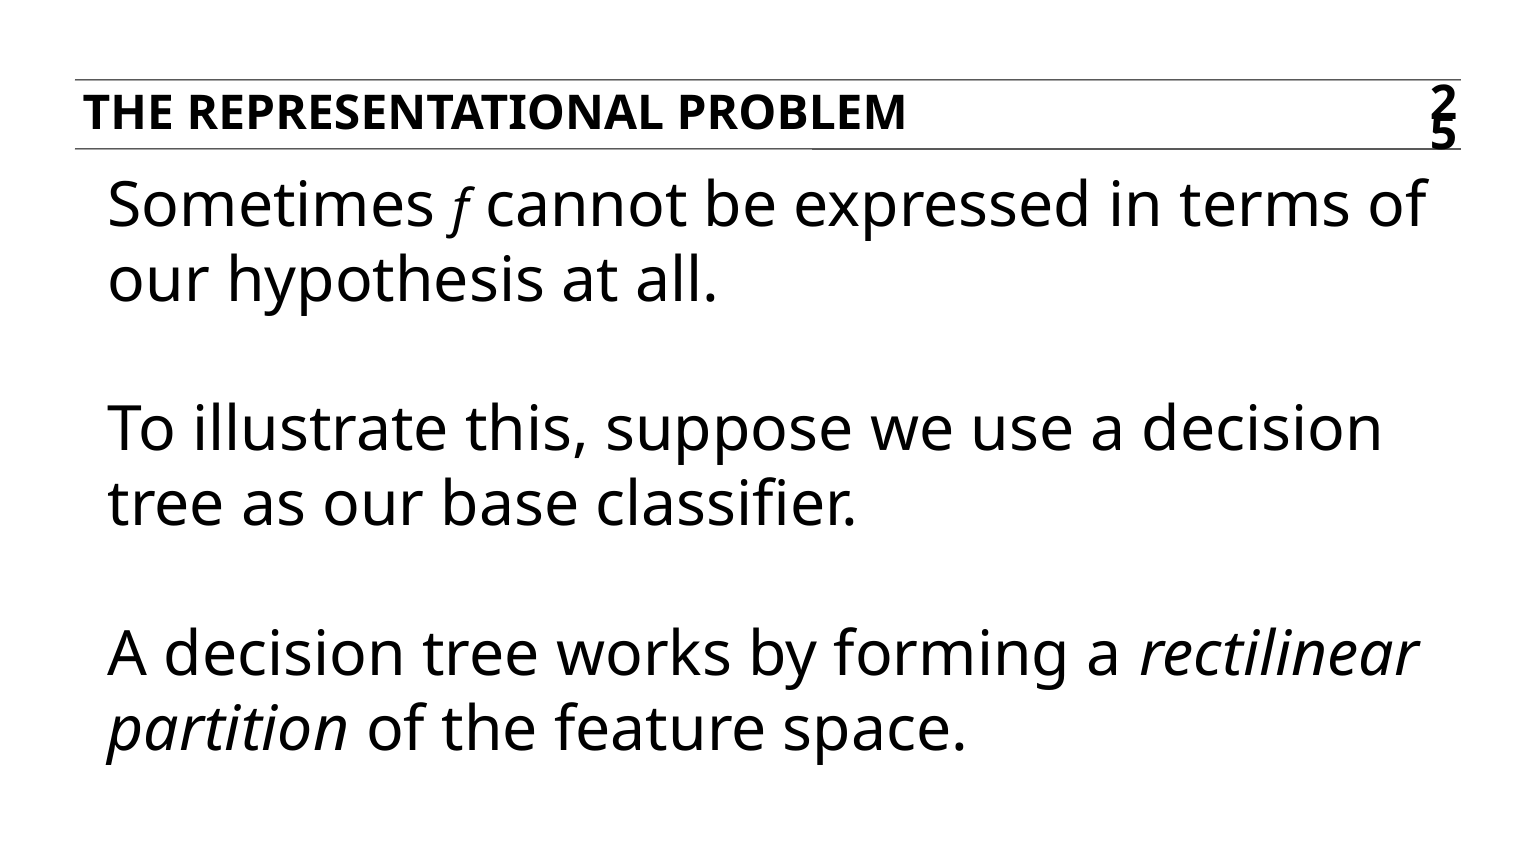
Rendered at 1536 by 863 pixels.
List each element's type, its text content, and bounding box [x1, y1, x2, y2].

text_box Sometimes f cannot be expressed in terms of our hypothesis at all. To illustrate this, suppose we use a decision tree as our base classifier. A decision tree works by forming a rectilinear partition of the feature space. [92, 156, 1468, 771]
list The REPRESENTATIONAL problem [67, 81, 1118, 132]
slide_number 25 [1419, 86, 1461, 138]
